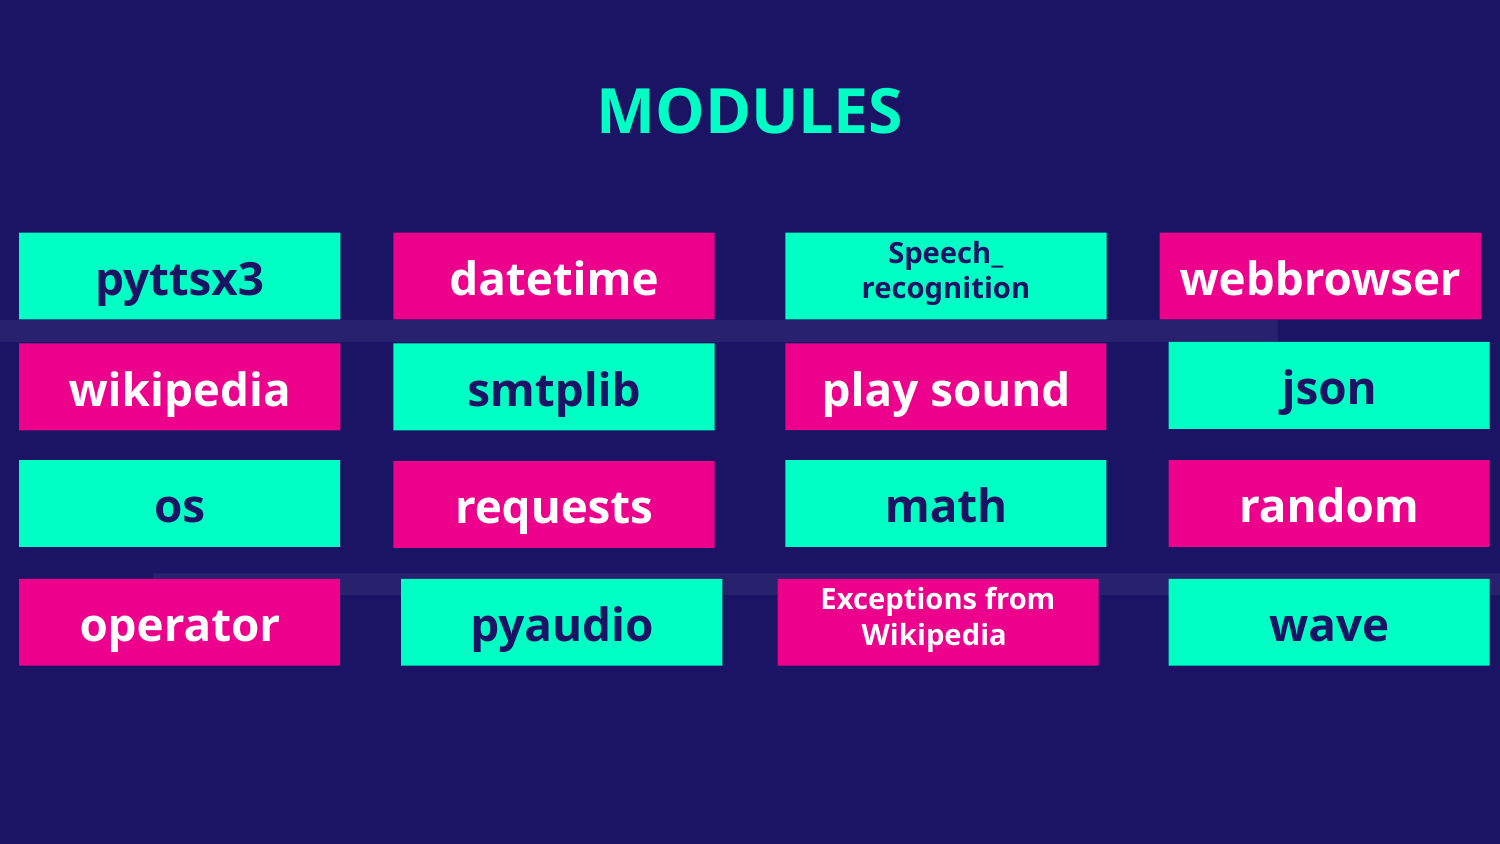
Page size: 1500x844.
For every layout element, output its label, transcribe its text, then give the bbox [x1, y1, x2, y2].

text_box requests [393, 461, 715, 548]
title smtplib [393, 343, 715, 431]
text_box pyaudio [401, 578, 723, 666]
title webbrowser [1159, 232, 1481, 320]
title Speech_ recognition [785, 232, 1107, 320]
text_box wave [1168, 578, 1490, 666]
title MODULES [209, 56, 1291, 166]
title datetime [393, 232, 715, 320]
title wikipedia [19, 343, 341, 431]
text_box json [1168, 341, 1490, 429]
text_box os [19, 460, 341, 547]
text_box Exceptions from Wikipedia [777, 578, 1099, 666]
text_box play sound [785, 343, 1107, 431]
text_box operator [19, 578, 341, 666]
title pyttsx3 [19, 232, 341, 320]
text_box math [785, 460, 1107, 547]
text_box random [1168, 460, 1490, 547]
